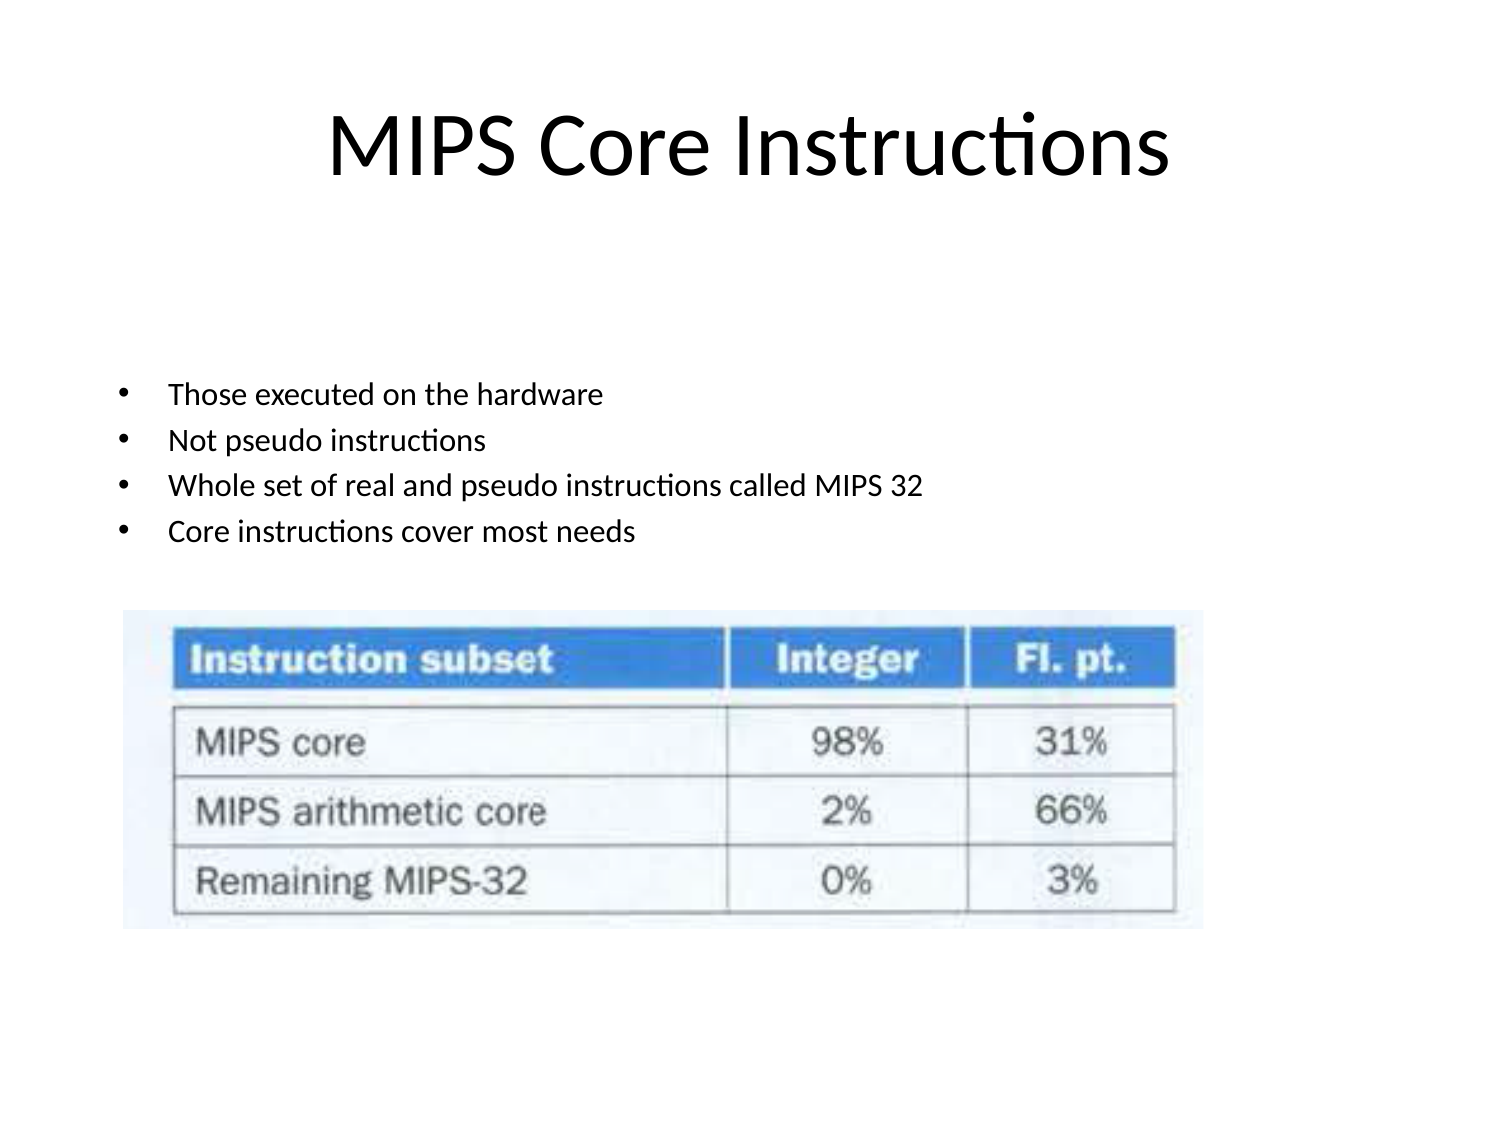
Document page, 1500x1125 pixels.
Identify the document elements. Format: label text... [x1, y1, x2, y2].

picture [122, 610, 1204, 929]
list Those executed on the hardware Not pseudo instructions Whole set of real and pseudo instructions called MIPS 32 Core instructions cover most needs [103, 365, 1397, 558]
title MIPS Core Instructions [75, 45, 1425, 233]
